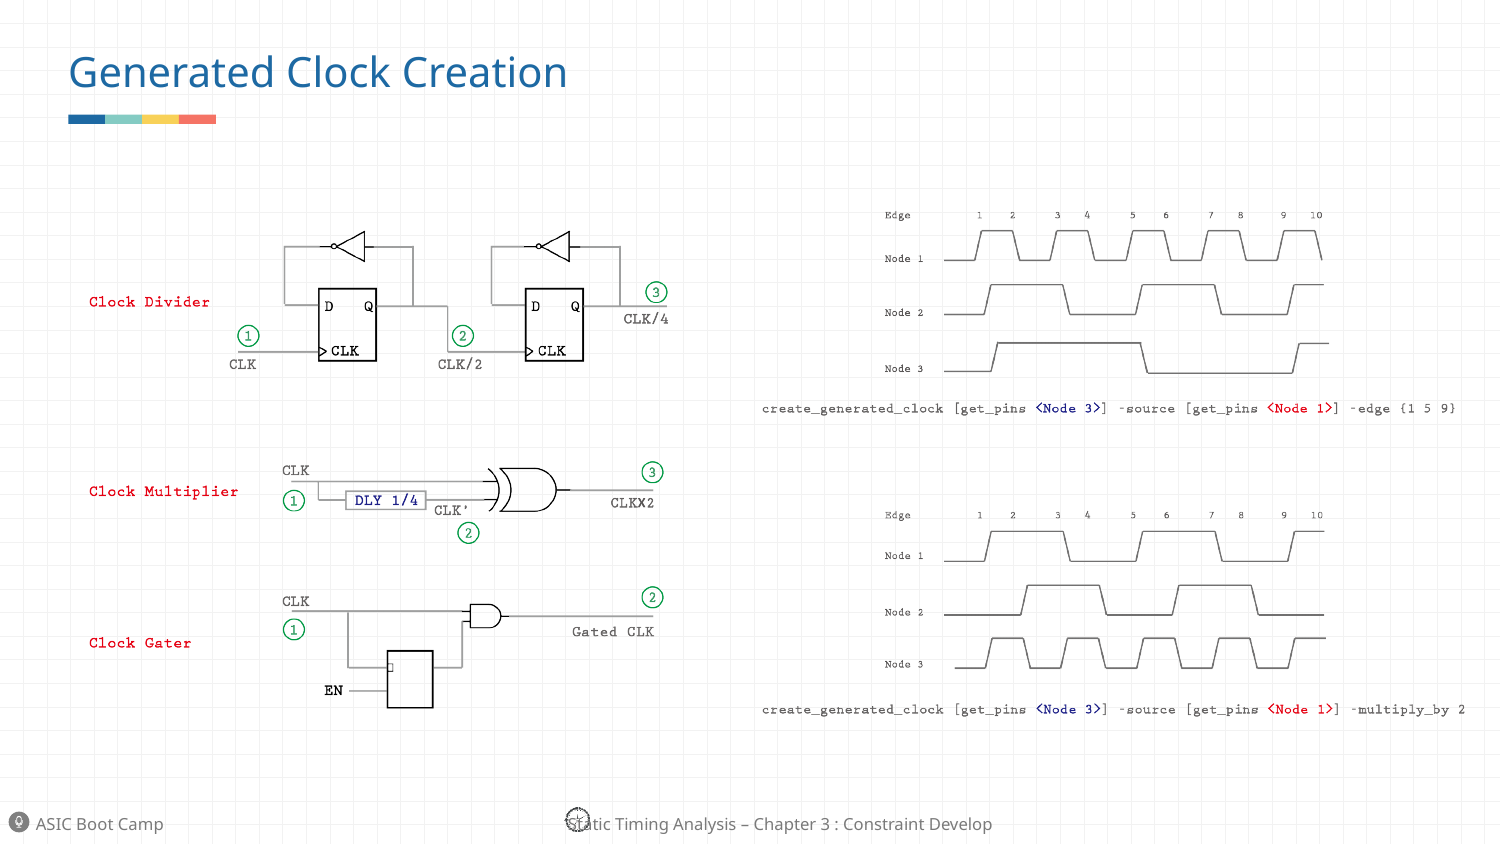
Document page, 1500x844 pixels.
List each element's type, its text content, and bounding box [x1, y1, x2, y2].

picture [761, 509, 1466, 718]
picture [88, 229, 669, 709]
picture [761, 208, 1458, 417]
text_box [8, 805, 266, 842]
text_box Generated Clock Creation [68, 45, 833, 96]
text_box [68, 114, 217, 125]
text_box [563, 805, 976, 842]
